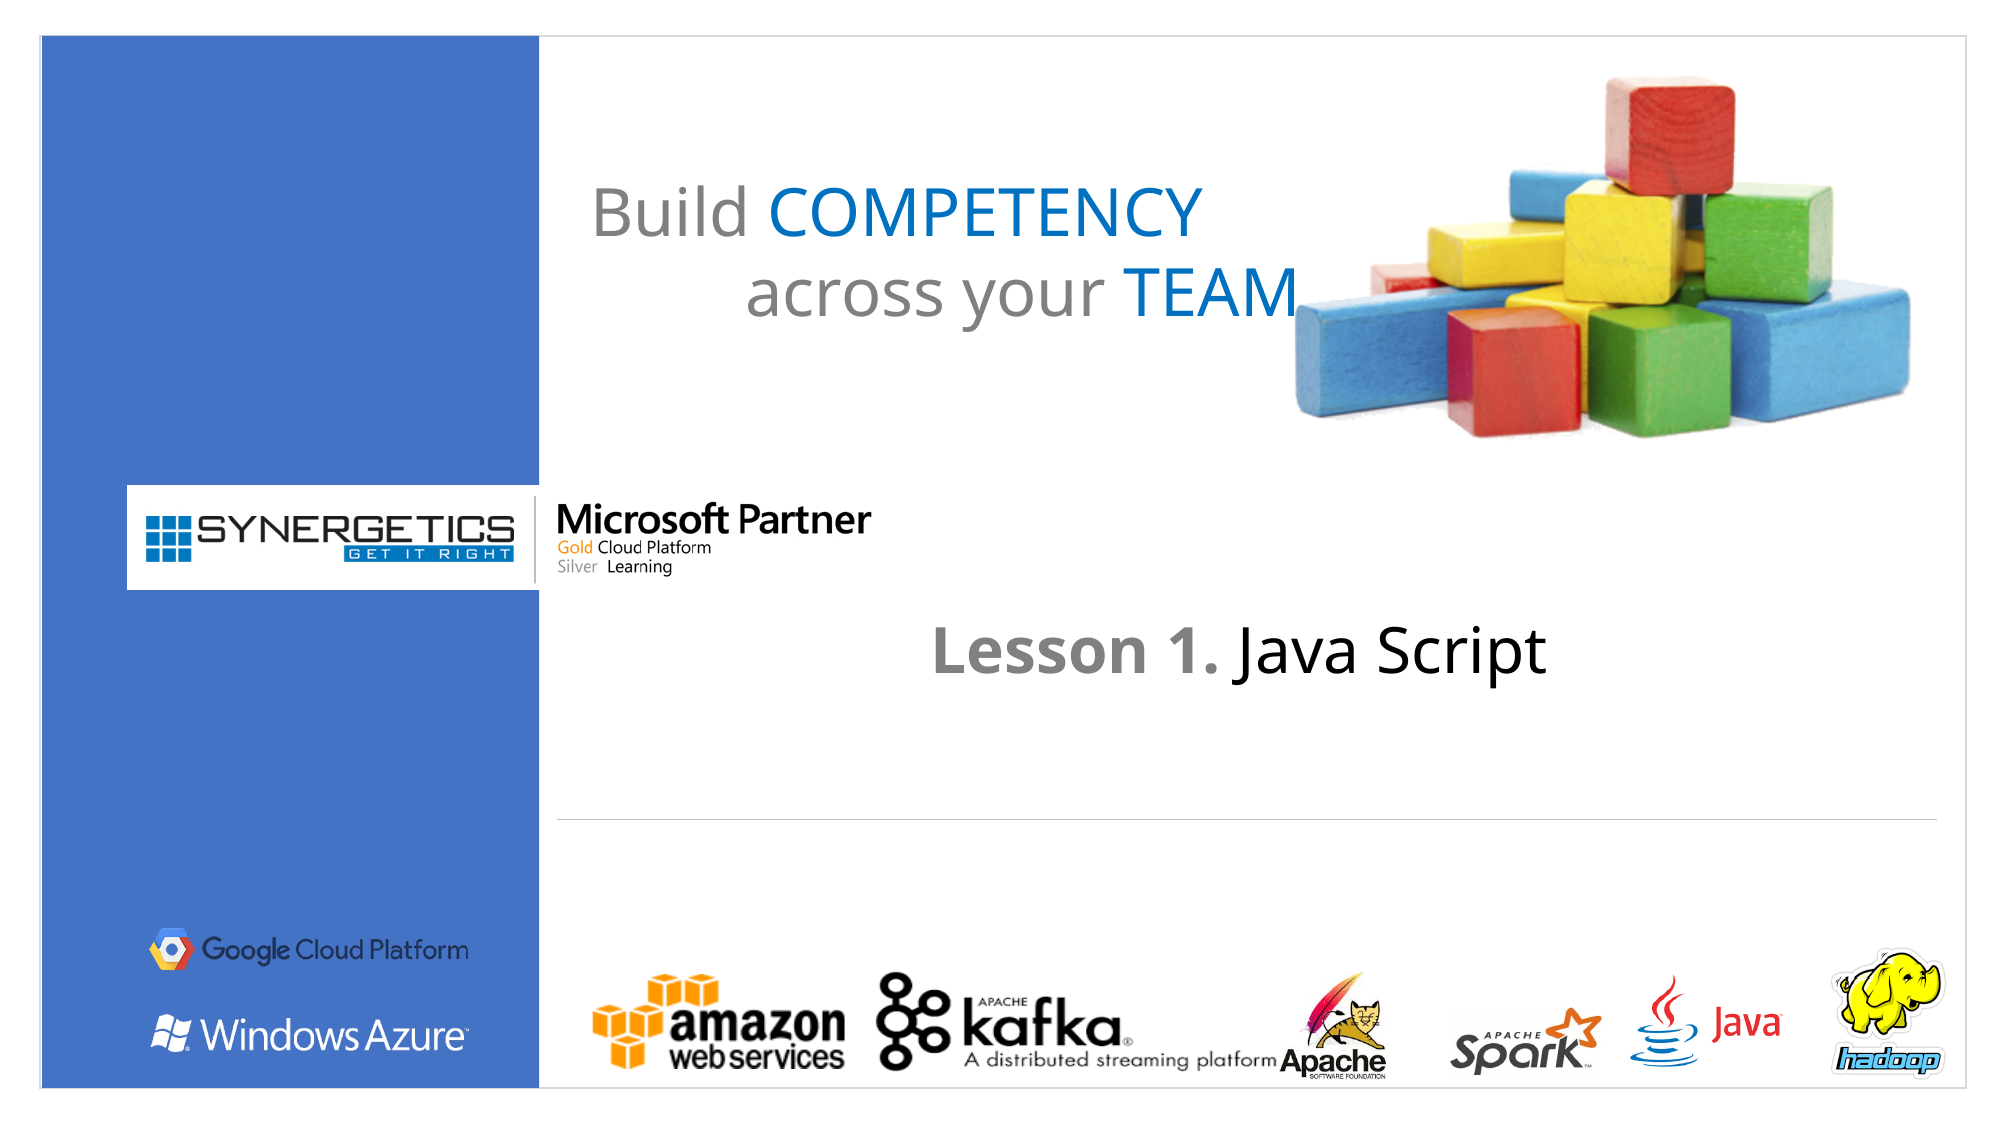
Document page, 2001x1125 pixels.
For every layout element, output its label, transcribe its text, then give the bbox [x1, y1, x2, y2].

picture [127, 485, 898, 590]
picture [1449, 1007, 1603, 1076]
picture [1821, 943, 1955, 1085]
picture [149, 928, 468, 970]
picture [590, 974, 848, 1069]
title Lesson 1. Java Script [557, 609, 1921, 842]
text_box [0, 0, 322, 166]
picture [1628, 974, 1783, 1070]
picture [1195, 0, 1988, 507]
picture [875, 970, 1388, 1080]
picture [150, 1014, 469, 1052]
